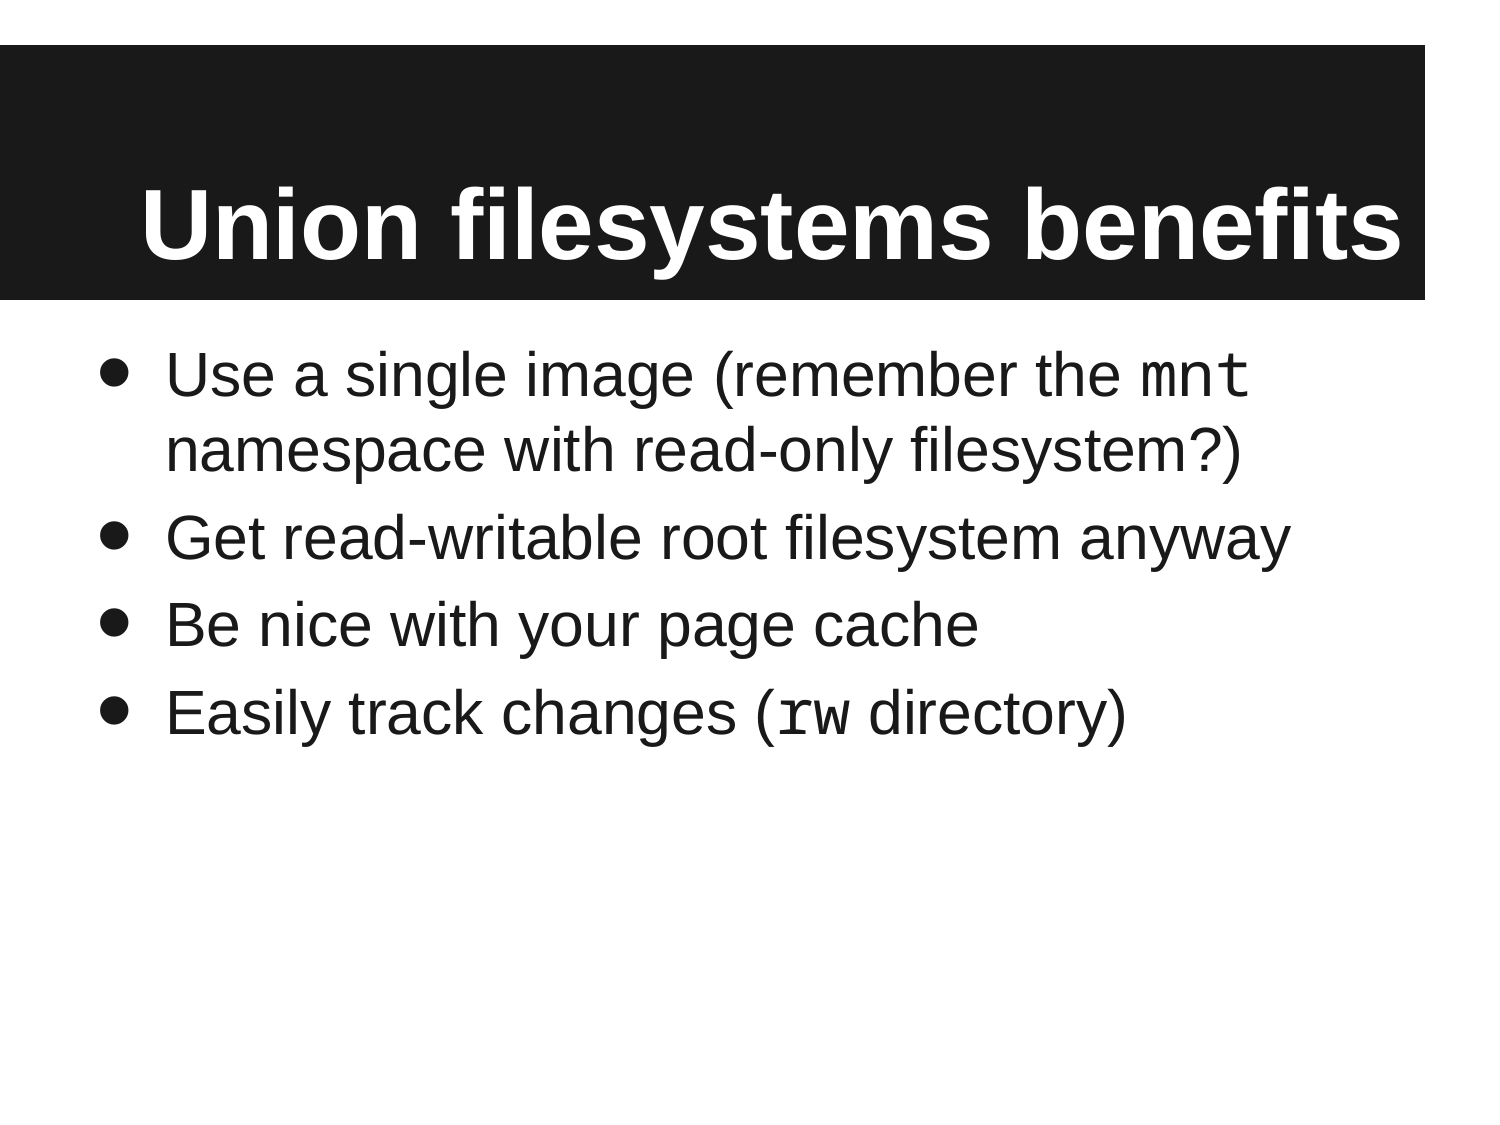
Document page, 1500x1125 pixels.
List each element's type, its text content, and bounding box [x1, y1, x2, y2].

list Use a single image (remember the mnt namespace with read-only filesystem?) Get read-writable root filesystem anyway Be nice with your page cache Easily track changes (rw directory) [75, 319, 1425, 1078]
title Union filesystems benefits [75, 45, 1425, 295]
